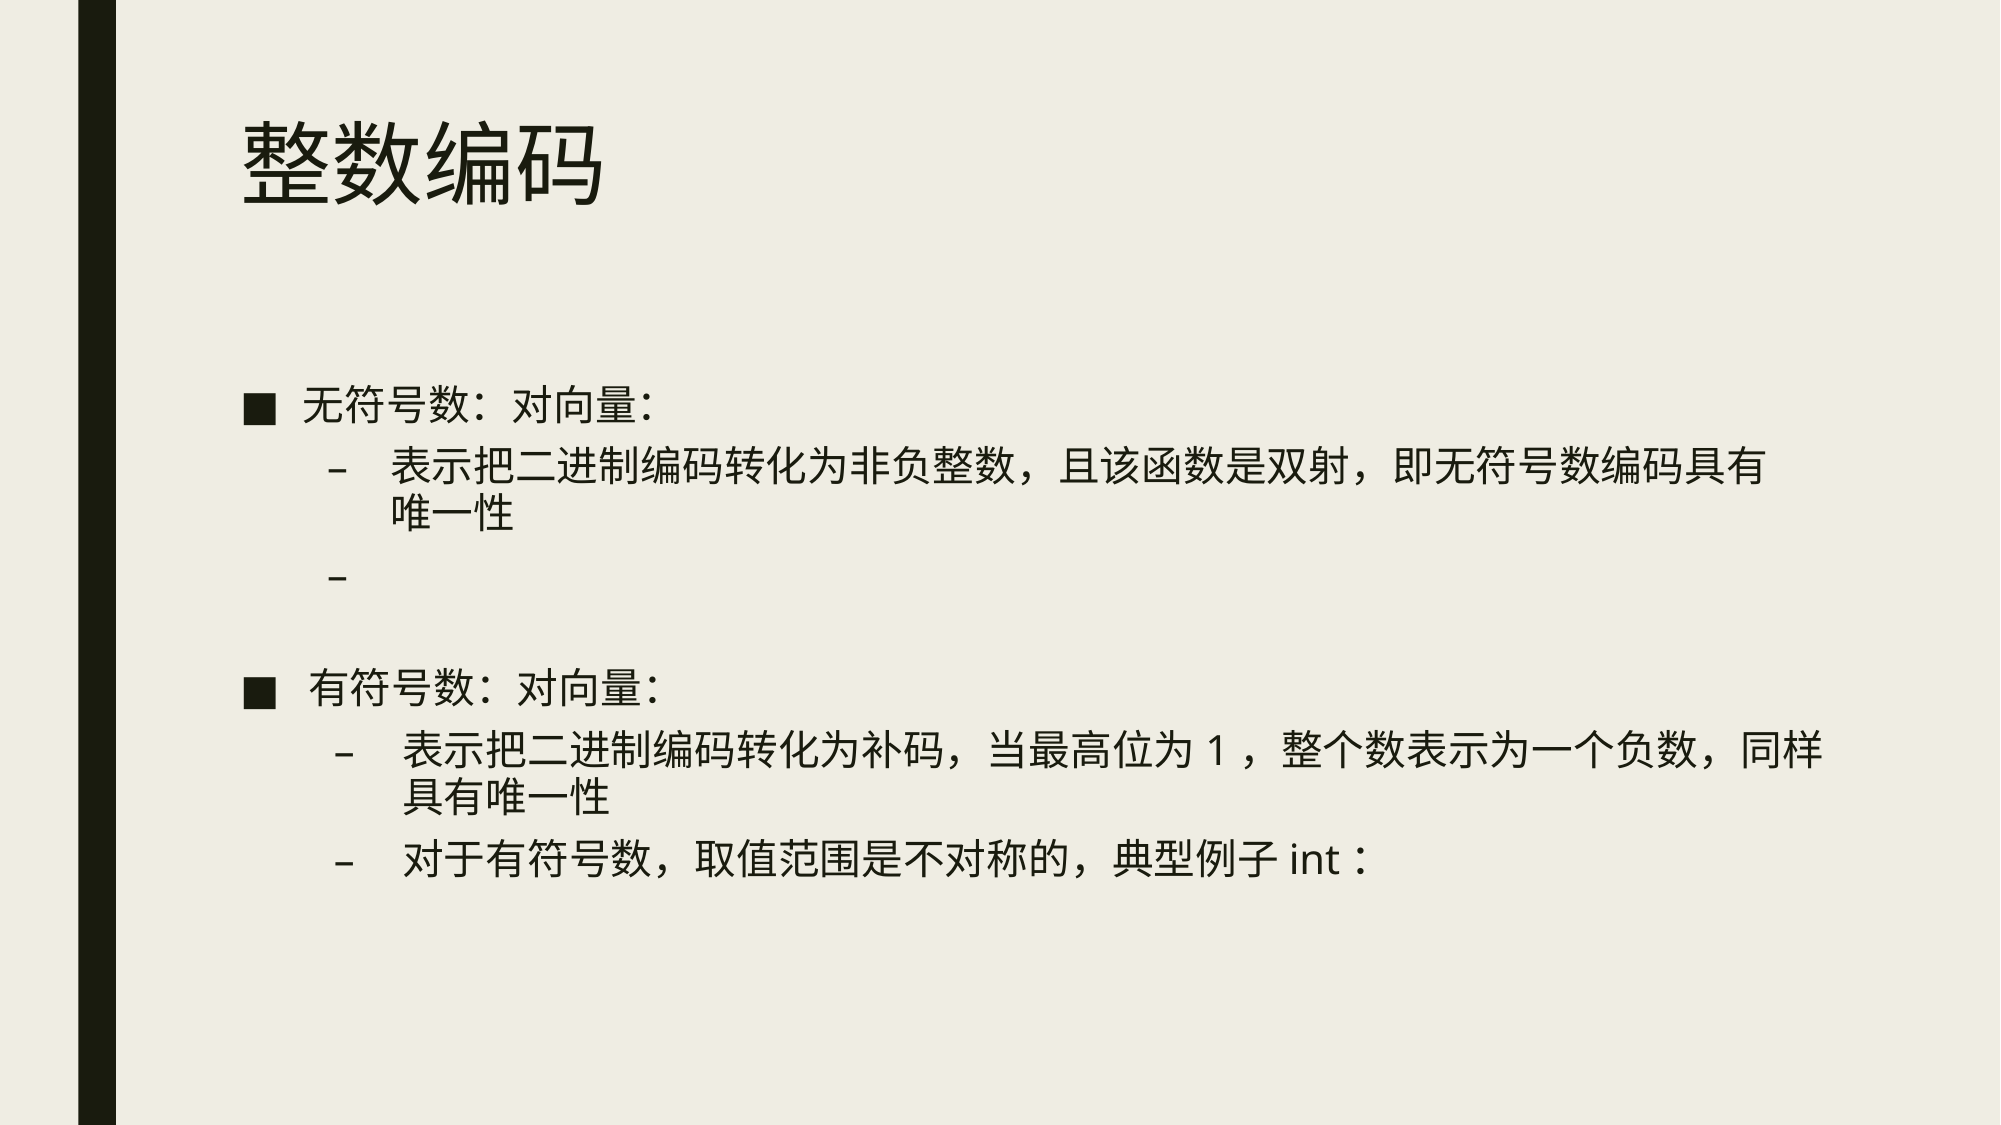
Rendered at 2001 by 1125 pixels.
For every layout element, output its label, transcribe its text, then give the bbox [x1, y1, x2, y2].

title 整数编码 [225, 112, 1800, 357]
